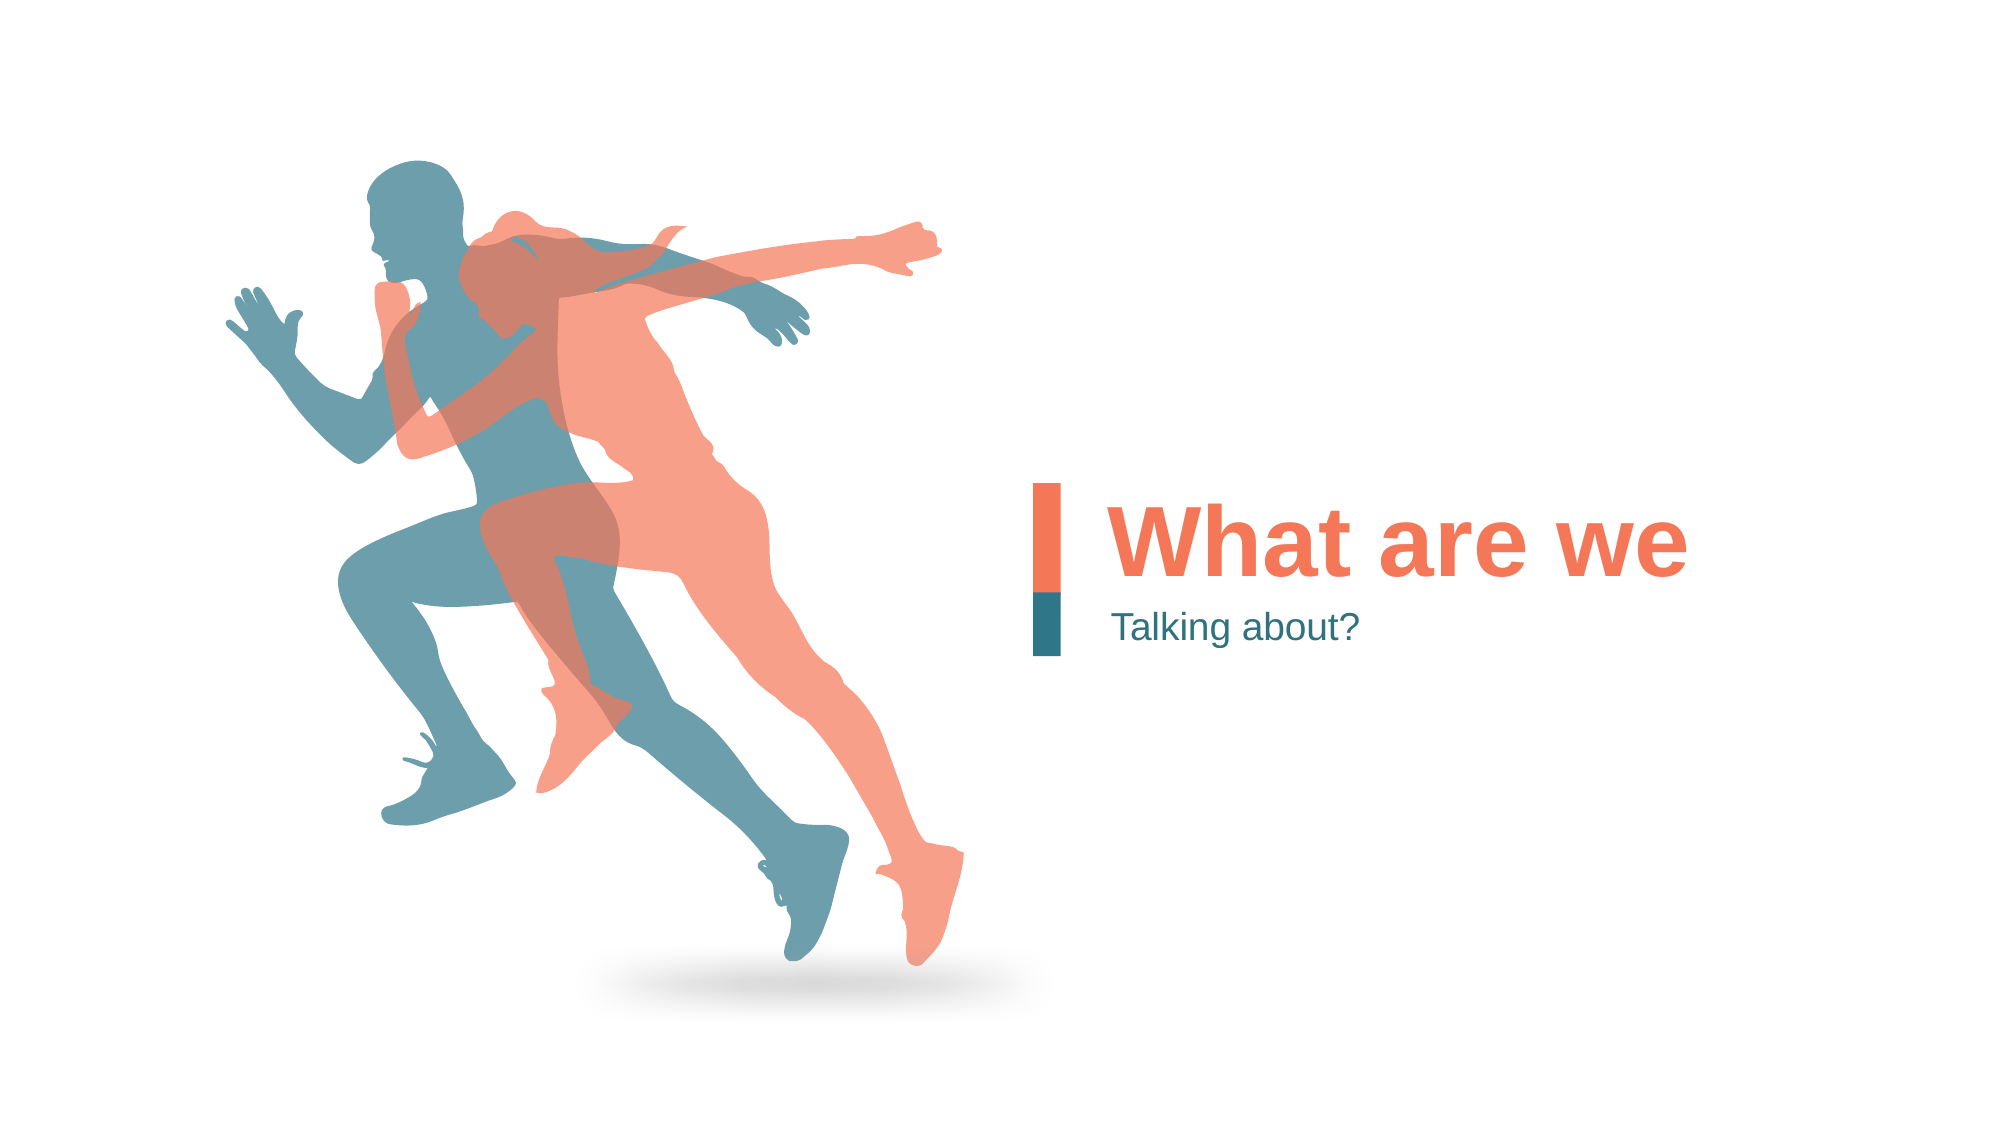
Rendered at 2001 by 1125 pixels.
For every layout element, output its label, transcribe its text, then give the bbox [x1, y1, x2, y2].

text_box What are we [1238, 469, 1877, 594]
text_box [225, 160, 1238, 1025]
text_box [1033, 482, 1061, 657]
text_box Talking about? [1238, 594, 1880, 656]
